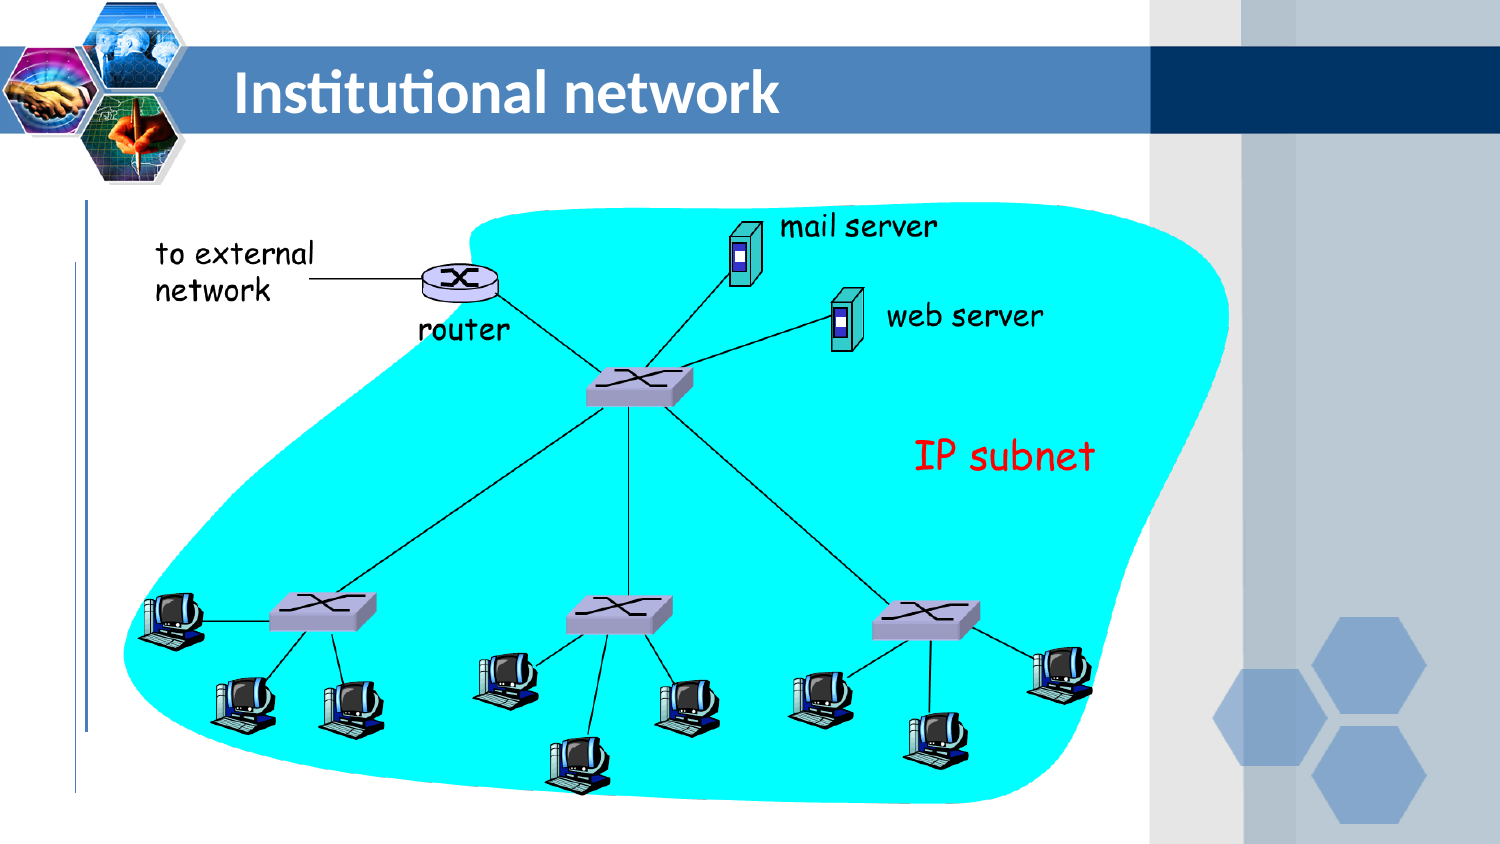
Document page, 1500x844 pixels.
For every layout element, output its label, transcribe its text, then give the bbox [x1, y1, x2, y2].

list Institutional network [218, 43, 1188, 115]
picture [0, 0, 1500, 844]
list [123, 197, 1229, 804]
